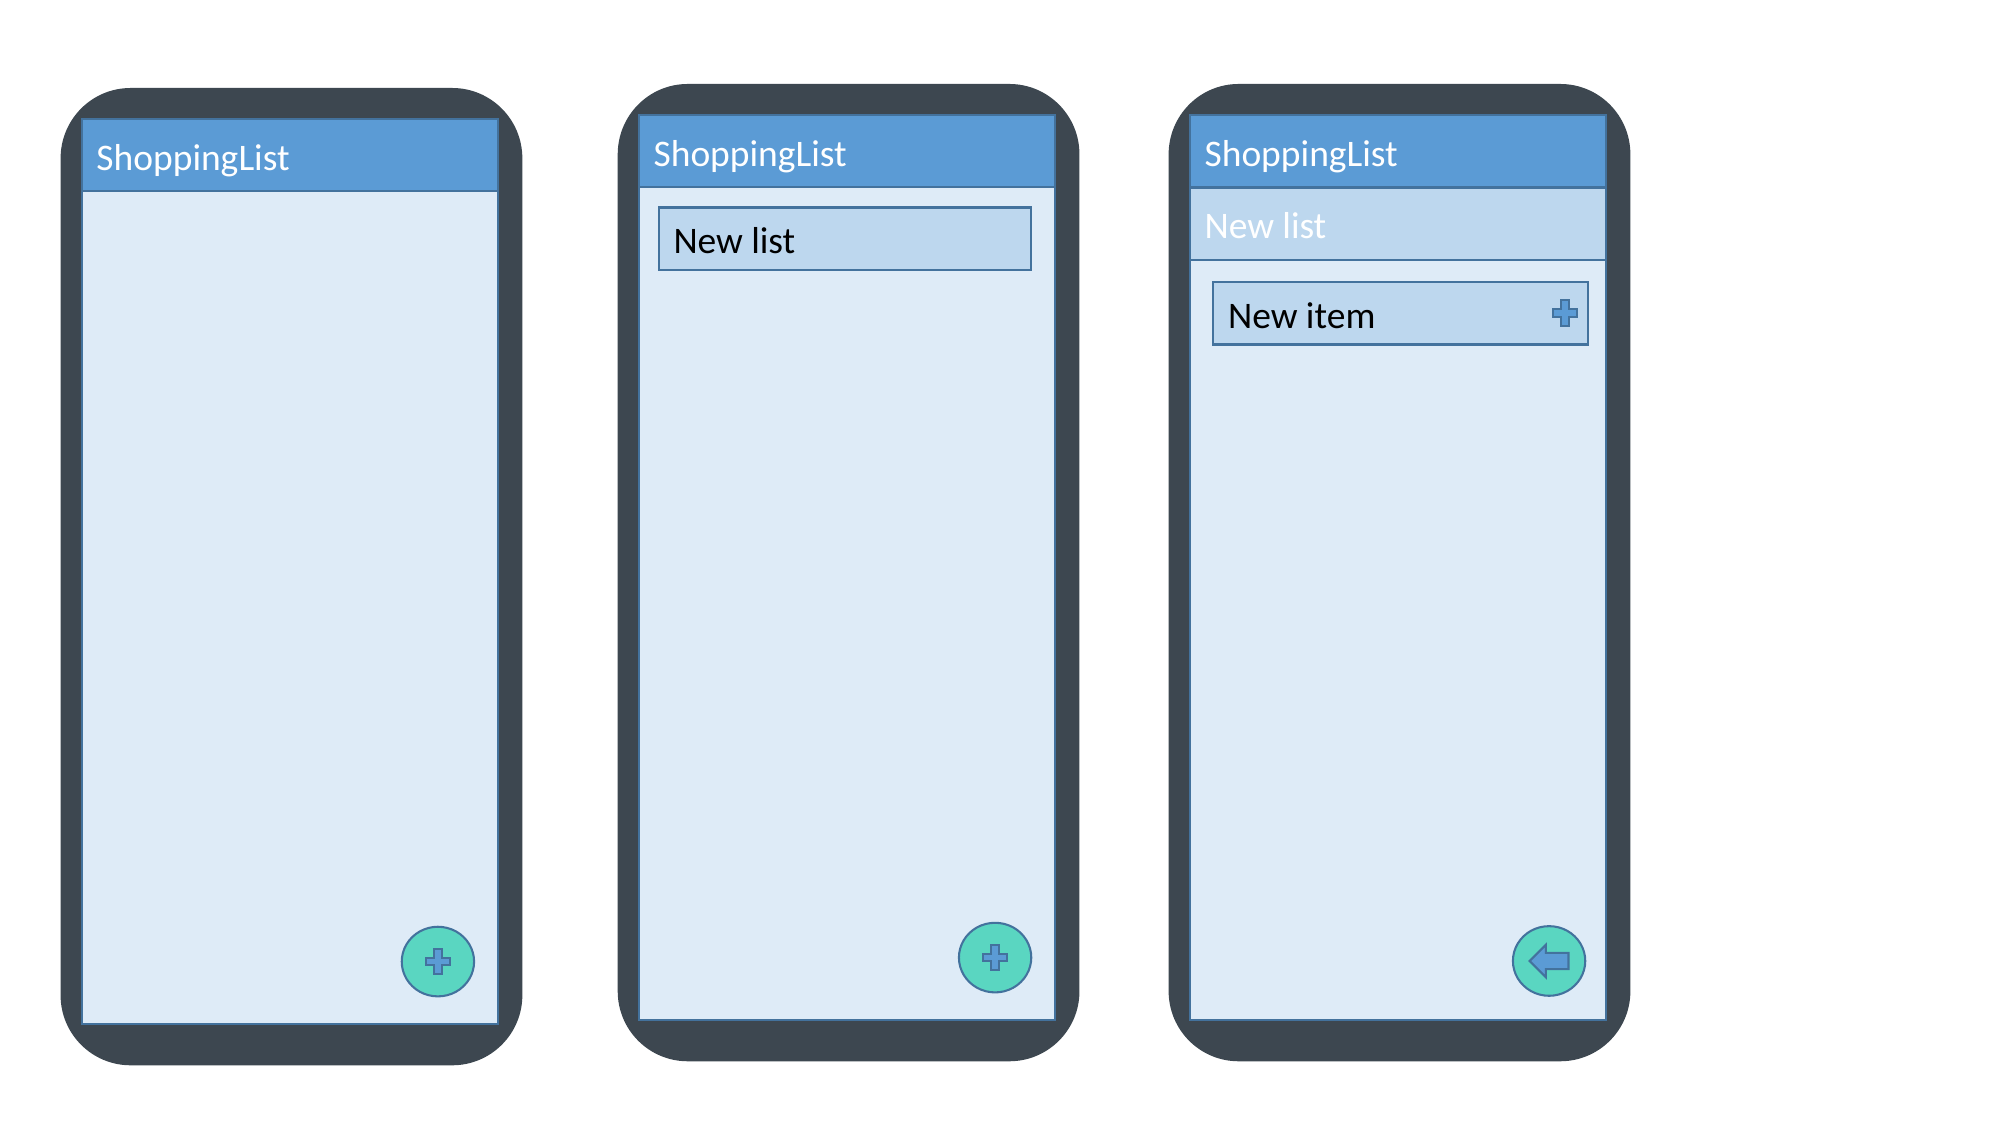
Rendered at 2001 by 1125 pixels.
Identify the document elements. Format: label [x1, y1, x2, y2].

text_box [60, 87, 523, 1066]
text_box [1168, 83, 1631, 1062]
text_box [1512, 926, 1586, 996]
text_box [617, 83, 1080, 1062]
